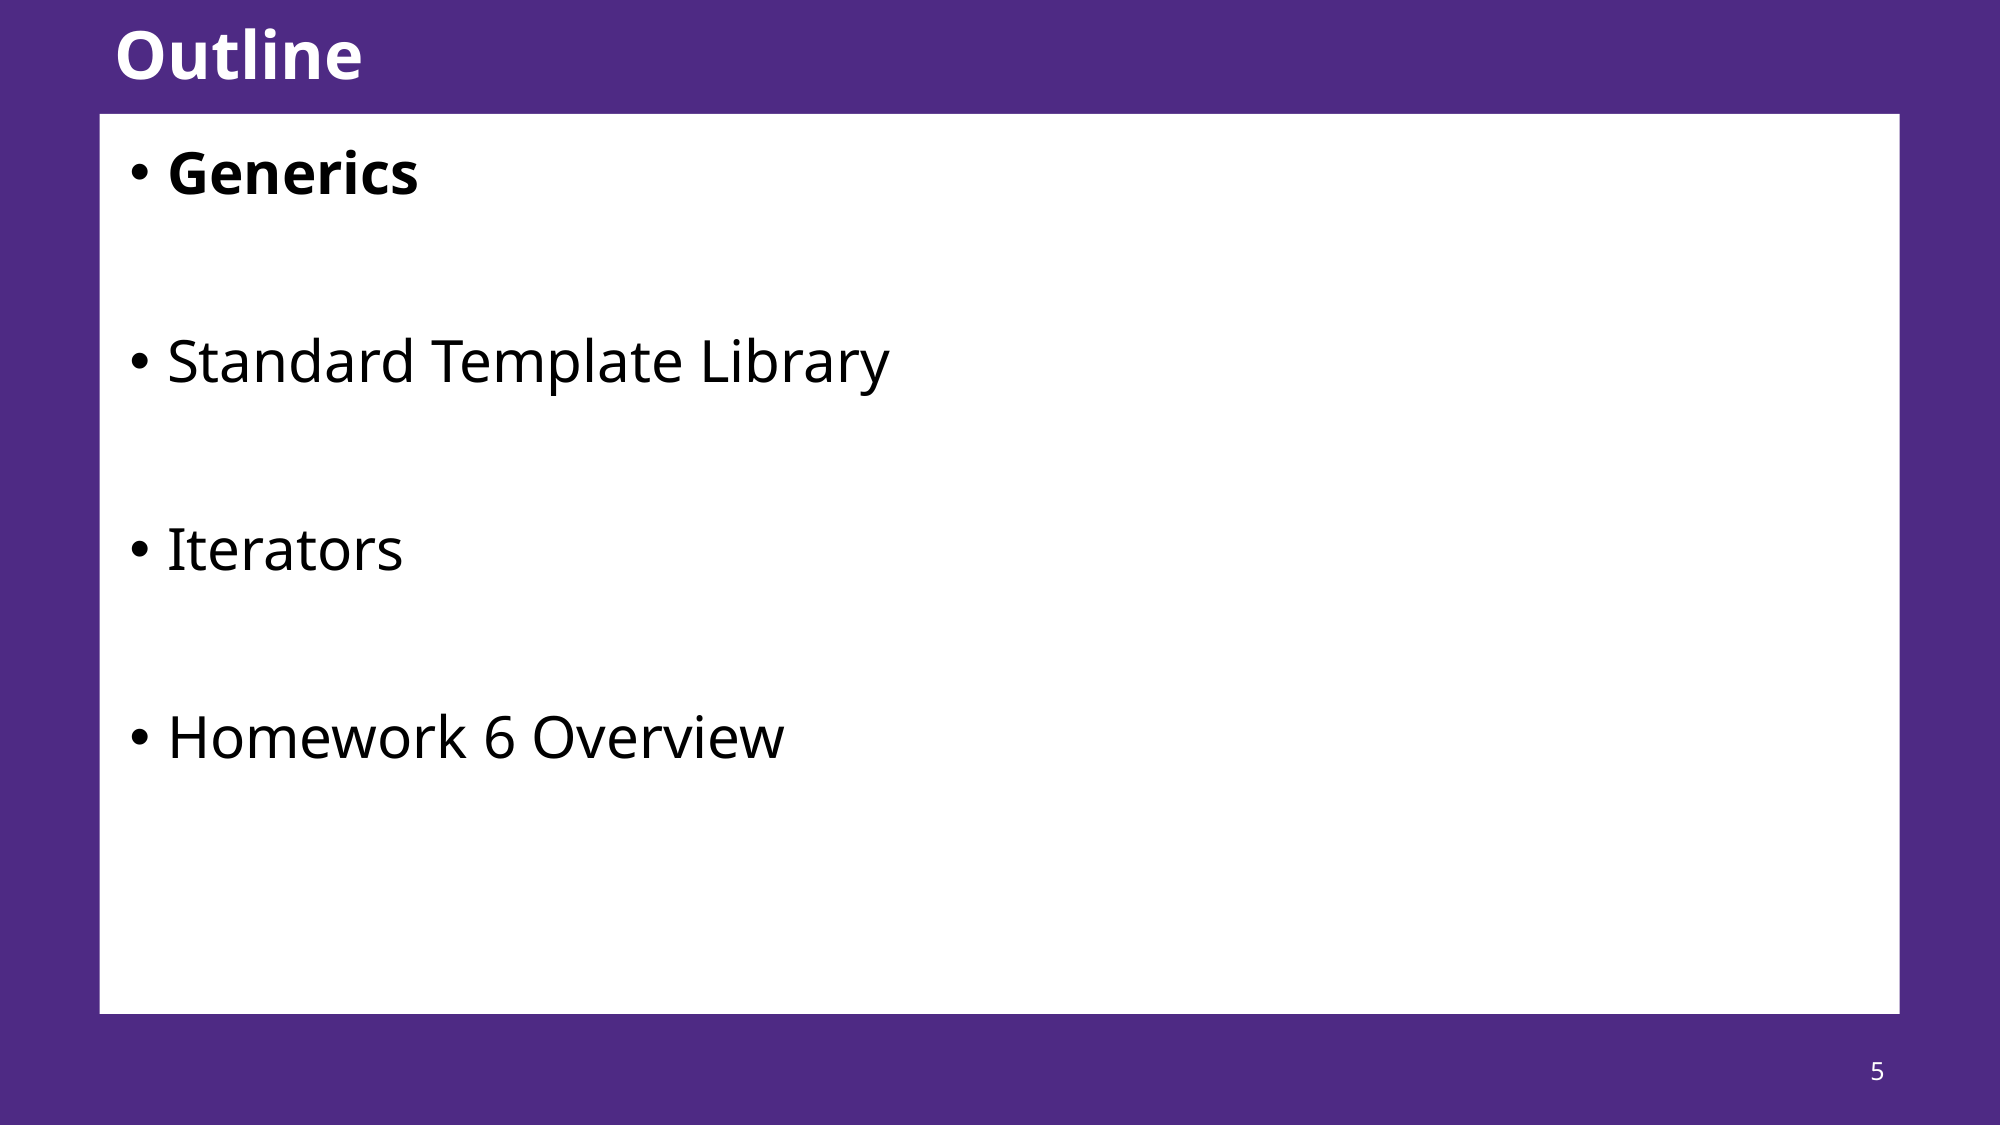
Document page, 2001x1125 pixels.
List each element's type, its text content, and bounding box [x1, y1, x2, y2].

slide_number 5 [1749, 1042, 1900, 1103]
list Generics Standard Template Library Iterators Homework 6 Overview [99, 114, 1900, 1014]
title Outline [99, 1, 1900, 114]
